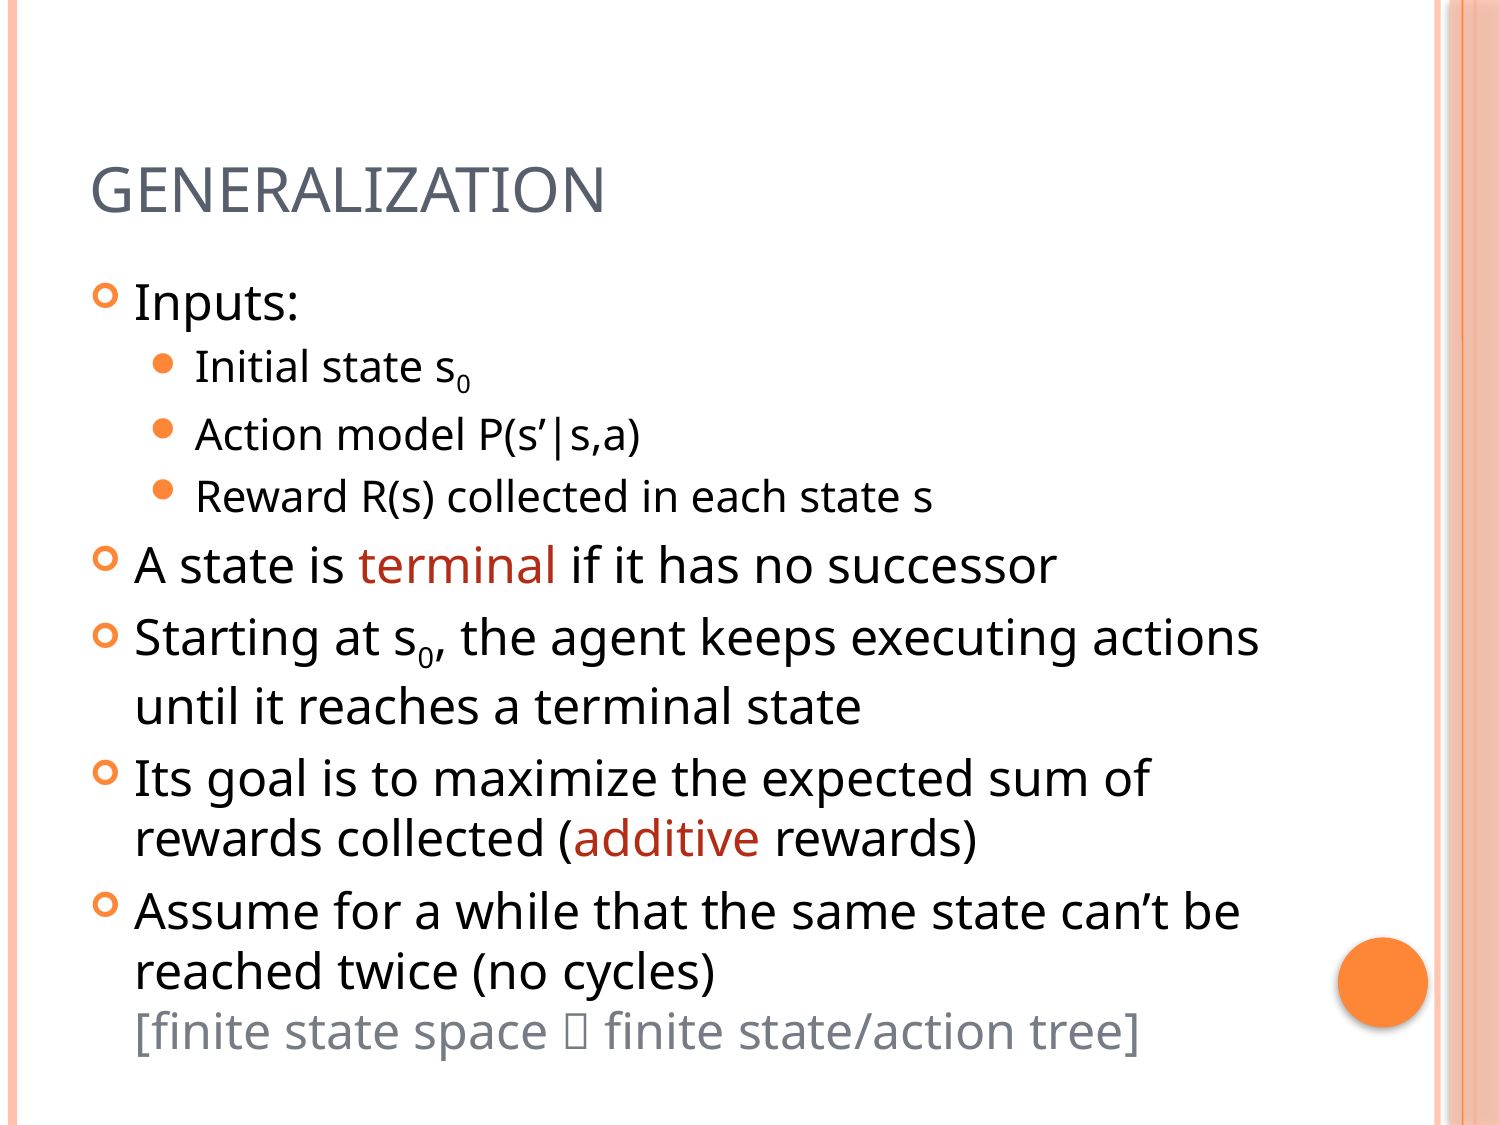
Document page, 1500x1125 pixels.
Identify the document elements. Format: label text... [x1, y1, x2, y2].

list Inputs: Initial state s0 Action model P(s’|s,a) Reward R(s) collected in each state s A state is terminal if it has no successor Starting at s0, the agent keeps executing actions until it reaches a terminal state Its goal is to maximize the expected sum of rewards collected (additive rewards) Assume for a while that the same state can’t be reached twice (no cycles) [finite state space  finite state/action tree] [75, 262, 1300, 1062]
title Generalization [75, 45, 1300, 233]
